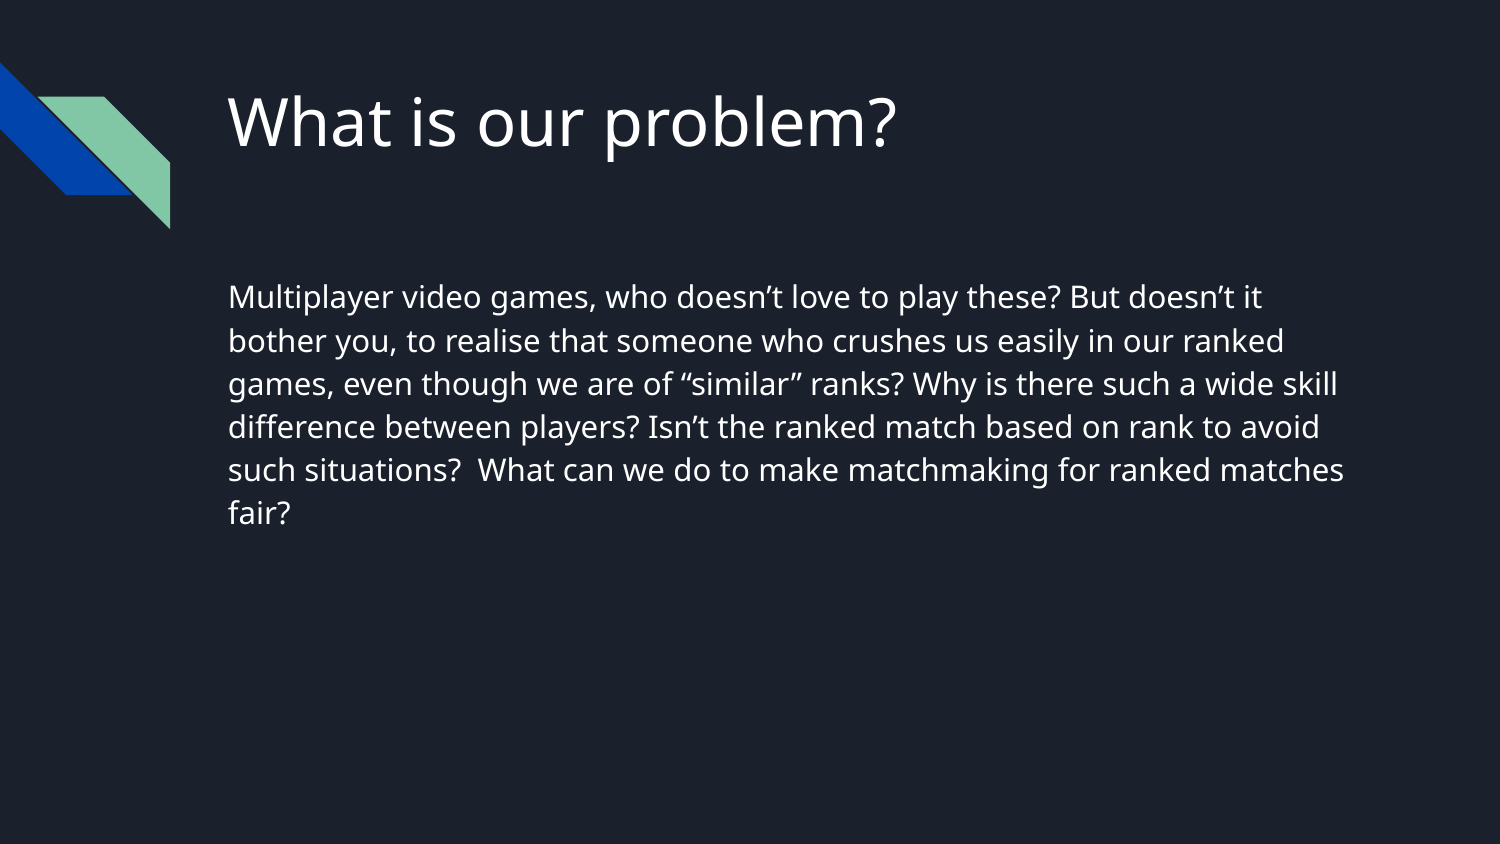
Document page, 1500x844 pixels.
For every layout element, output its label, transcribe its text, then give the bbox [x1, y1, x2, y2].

title What is our problem? [212, 64, 1368, 215]
list Multiplayer video games, who doesn’t love to play these? But doesn’t it bother you, to realise that someone who crushes us easily in our ranked games, even though we are of “similar” ranks? Why is there such a wide skill difference between players? Isn’t the ranked match based on rank to avoid such situations? What can we do to make matchmaking for ranked matches fair? [212, 257, 1368, 735]
